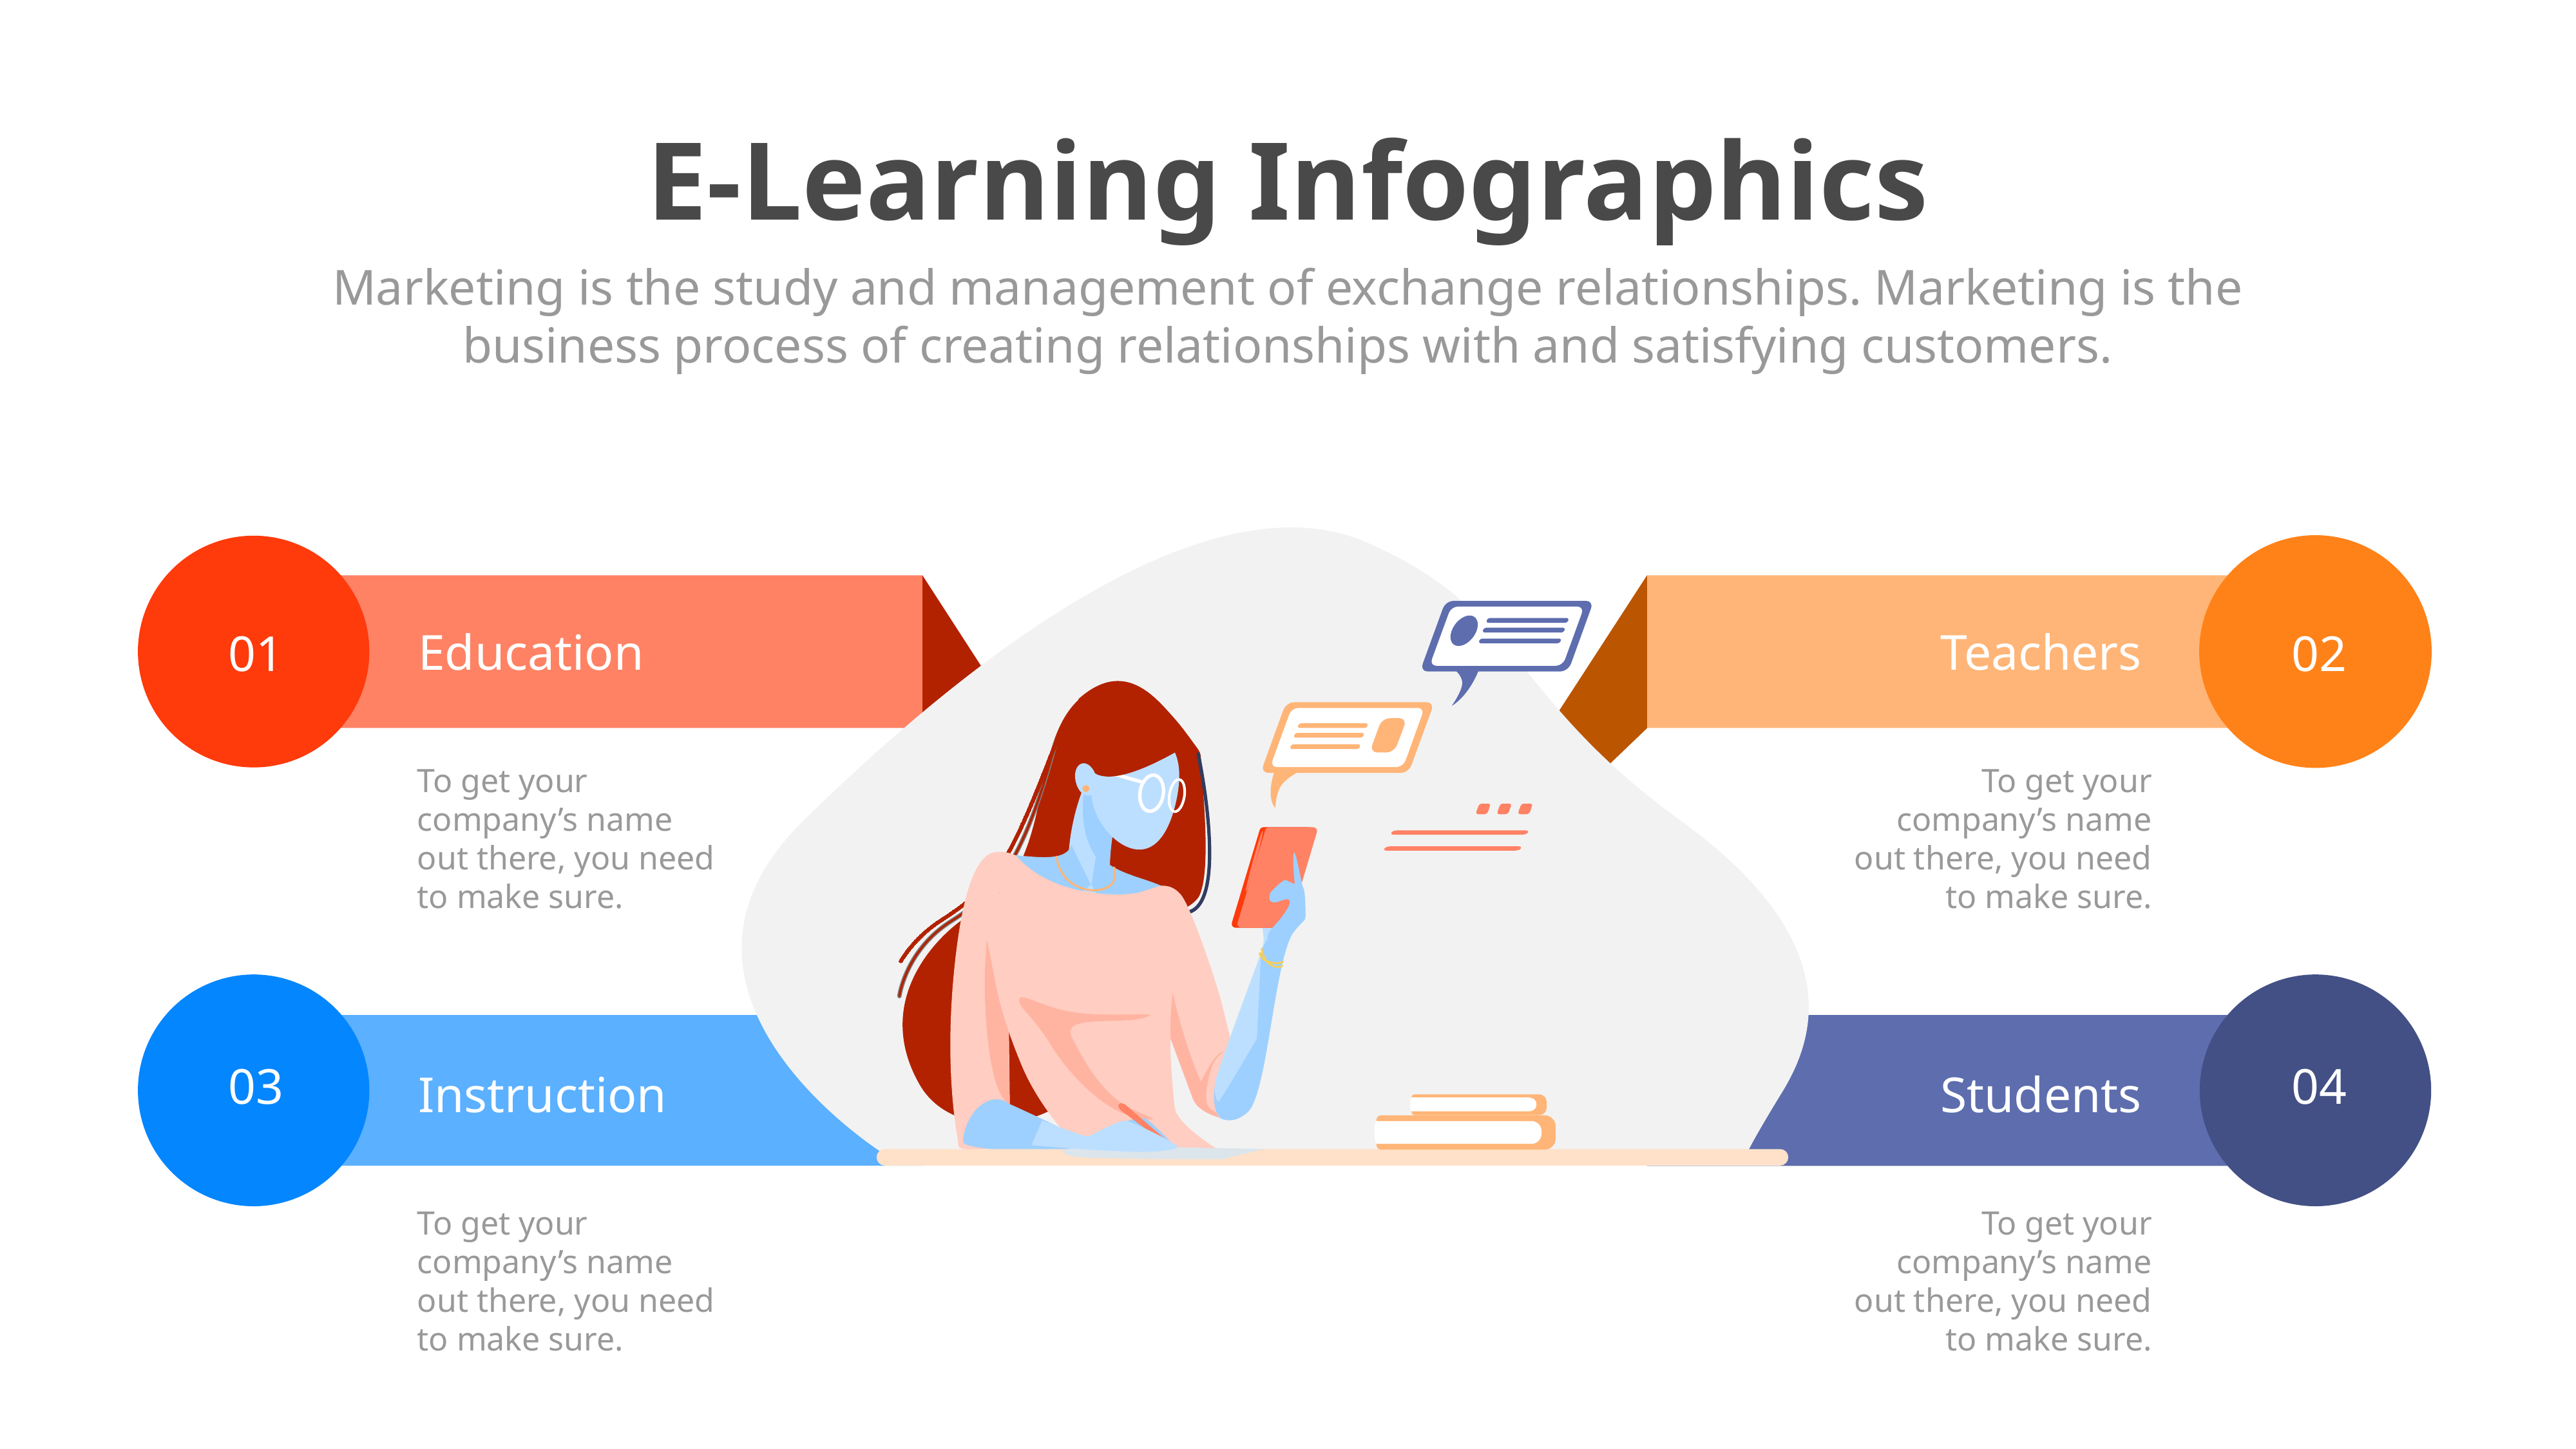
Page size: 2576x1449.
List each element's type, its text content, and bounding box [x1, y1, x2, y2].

text_box Students [1853, 1059, 2151, 1128]
text_box [342, 575, 628, 728]
text_box [1853, 575, 2226, 728]
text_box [281, 108, 2295, 379]
text_box [2199, 534, 2433, 769]
text_box Instruction [408, 1059, 628, 1128]
text_box [137, 974, 370, 1208]
text_box To get your company’s name out there, you need to make sure. [408, 1197, 734, 1362]
text_box 03 [203, 1051, 309, 1119]
text_box To get your company’s name out there, you need to make sure. [408, 755, 628, 920]
text_box [137, 535, 370, 768]
text_box 04 [2267, 1051, 2372, 1119]
text_box [1853, 1015, 2226, 1166]
text_box [2199, 974, 2432, 1208]
text_box Teachers [1853, 617, 2151, 685]
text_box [628, 474, 1853, 1166]
text_box To get your company’s name out there, you need to make sure. [1853, 755, 2162, 920]
text_box 02 [2267, 618, 2372, 686]
text_box [343, 1015, 628, 1166]
text_box To get your company’s name out there, you need to make sure. [1835, 1197, 2162, 1362]
text_box Education [408, 617, 628, 685]
text_box 01 [203, 618, 309, 686]
